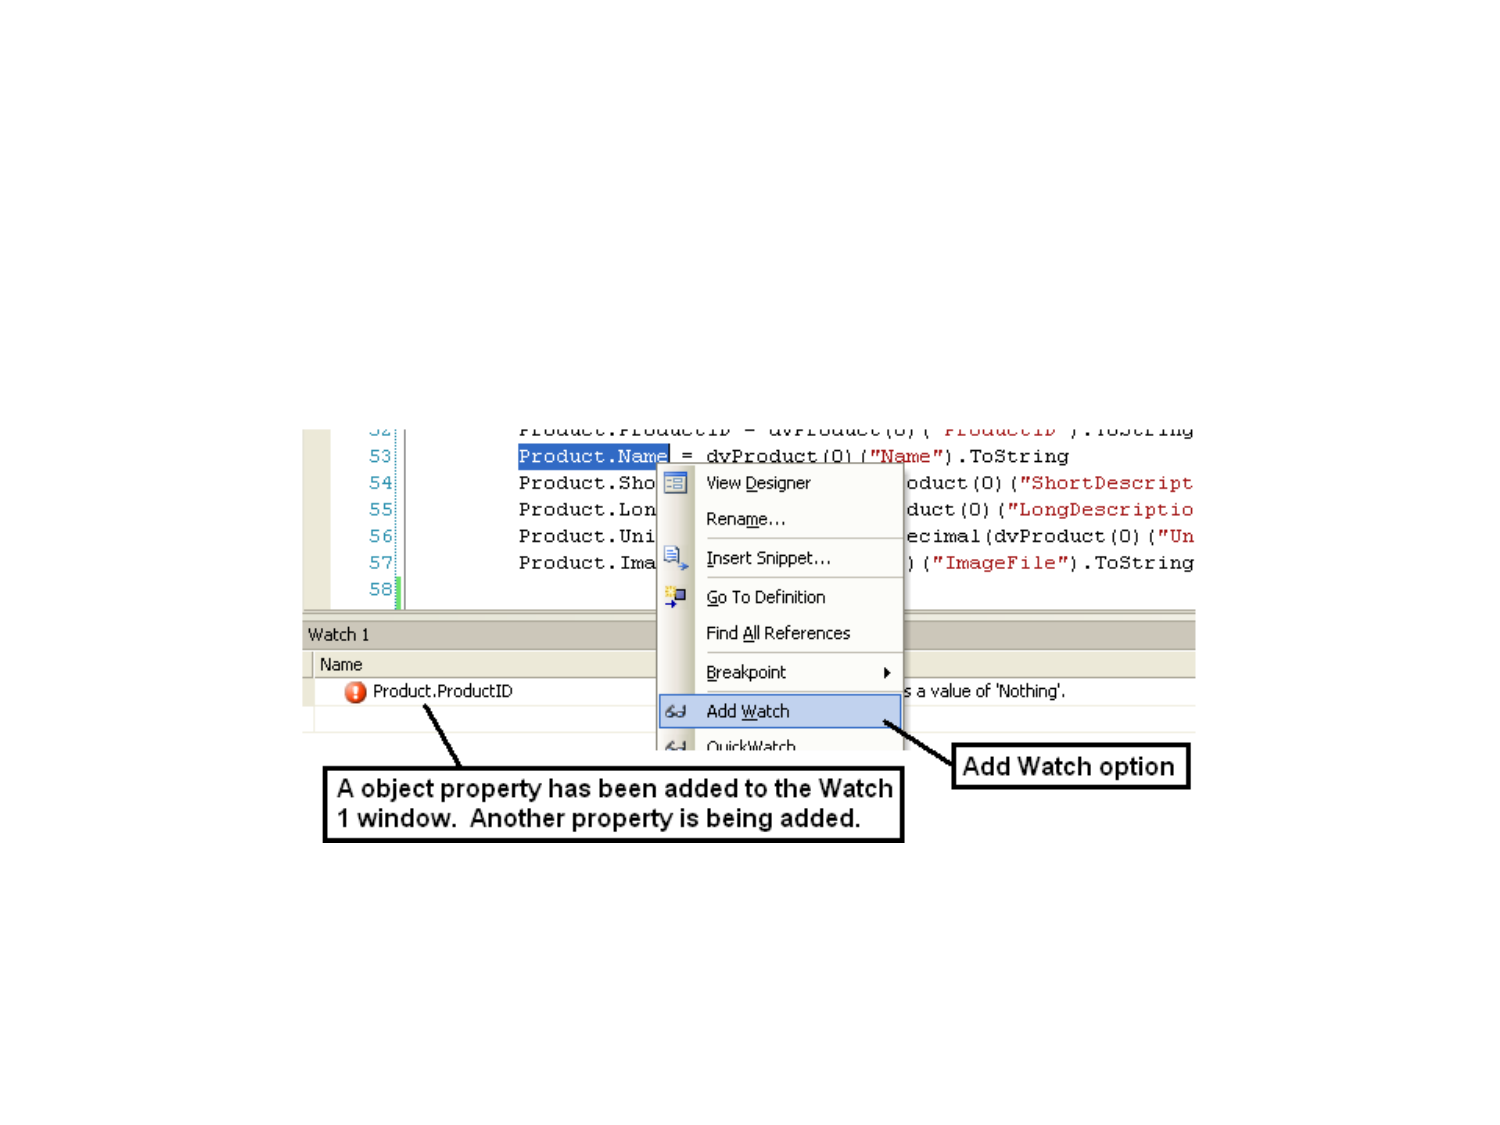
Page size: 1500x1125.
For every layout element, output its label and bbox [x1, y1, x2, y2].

list [298, 424, 1202, 843]
